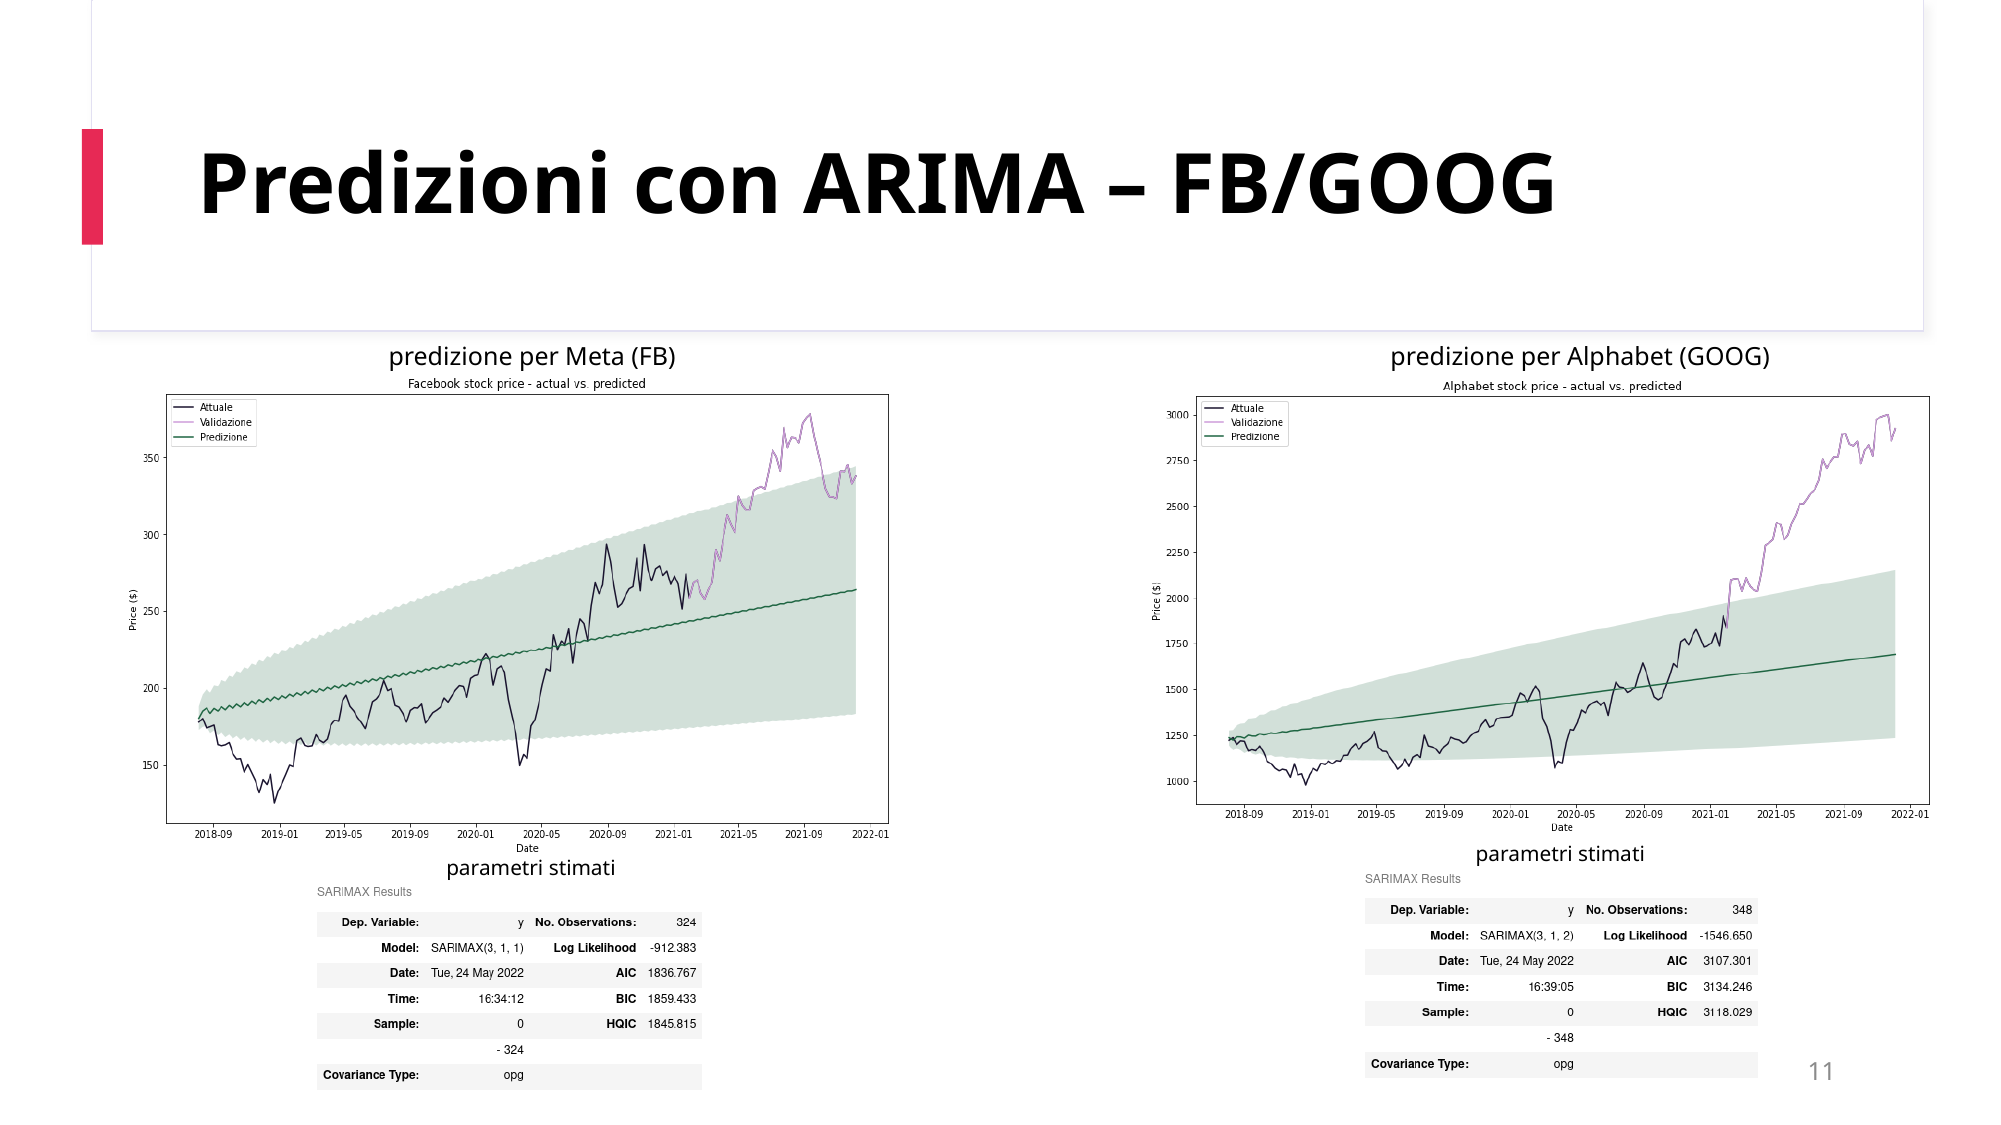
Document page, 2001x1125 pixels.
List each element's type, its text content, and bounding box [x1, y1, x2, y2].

picture [306, 877, 711, 1100]
picture [122, 371, 895, 860]
text_box predizione per Meta (FB) [373, 333, 694, 371]
title Predizioni con ARIMA – FB/GOOG [183, 90, 1851, 284]
picture [1145, 374, 1936, 840]
text_box predizione per Alphabet (GOOG) [1375, 333, 1799, 374]
slide_number 11 [1401, 1042, 1851, 1103]
picture [1357, 869, 1770, 1082]
